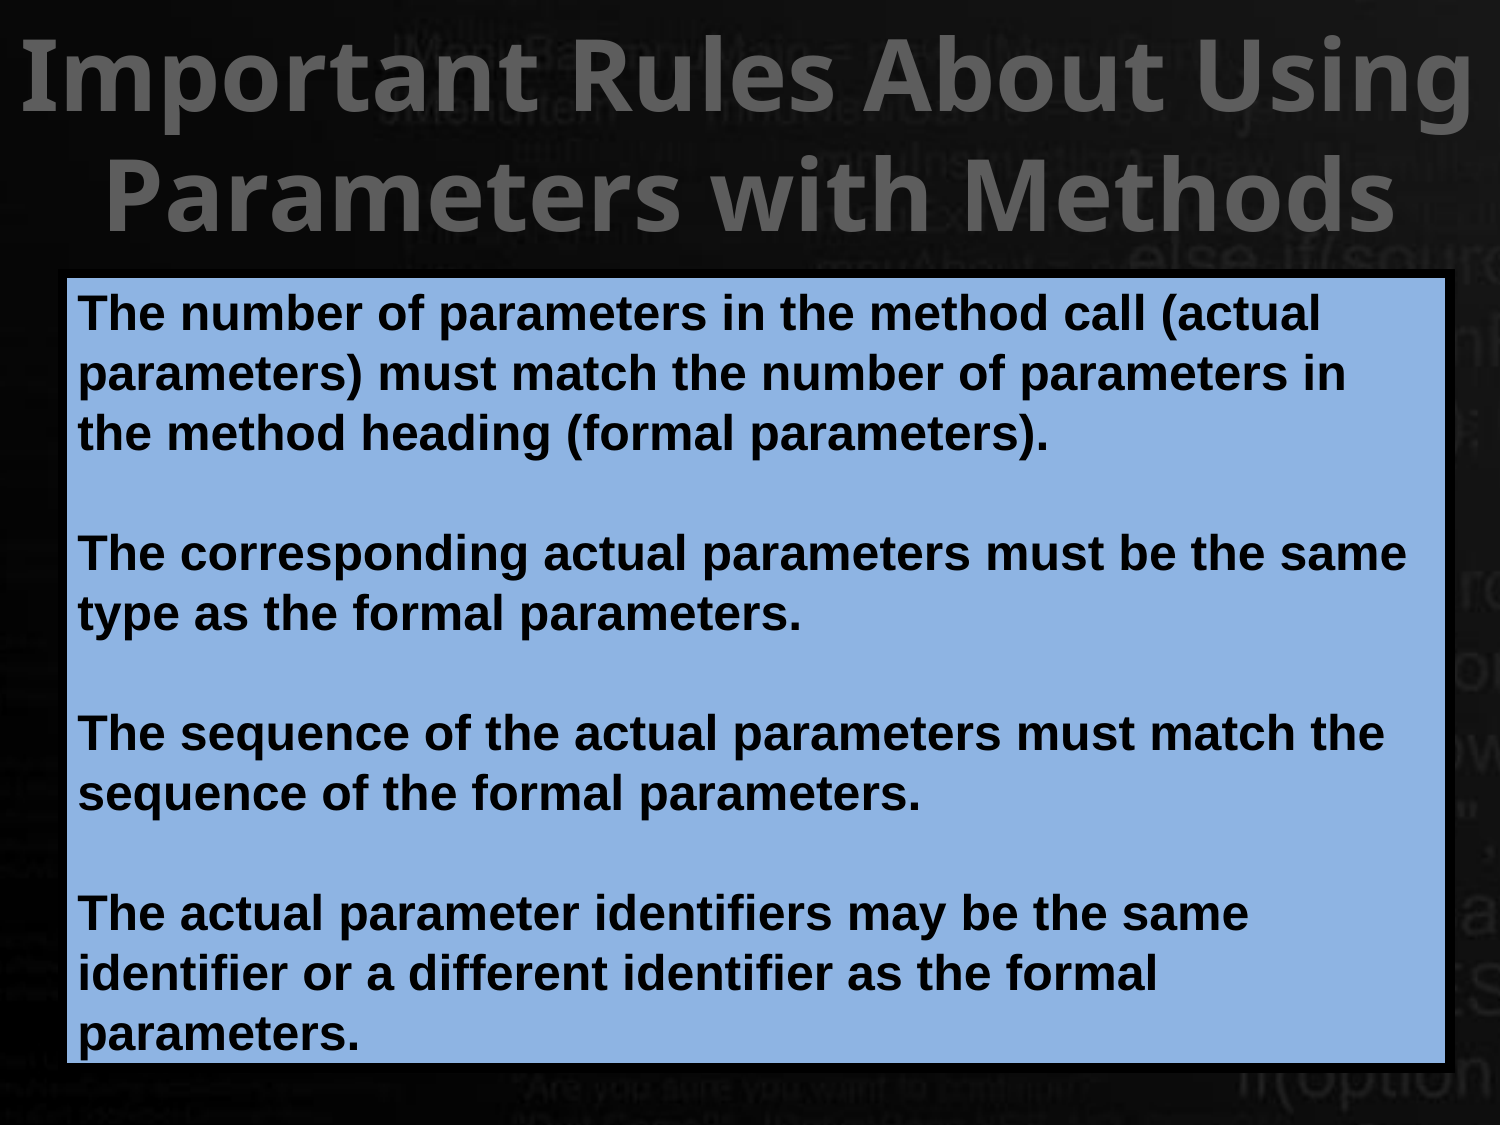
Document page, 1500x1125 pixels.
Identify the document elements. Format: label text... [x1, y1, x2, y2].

title Important Rules About Using Parameters with Methods [0, 0, 1500, 263]
picture [0, 263, 1500, 1125]
text_box The number of parameters in the method call (actual parameters) must match the number of parameters in the method heading (formal parameters). The corresponding actual parameters must be the same type as the formal parameters. The sequence of the actual parameters must match the sequence of the formal parameters. The actual parameter identifiers may be the same identifier or a different identifier as the formal parameters. [62, 273, 1450, 1069]
